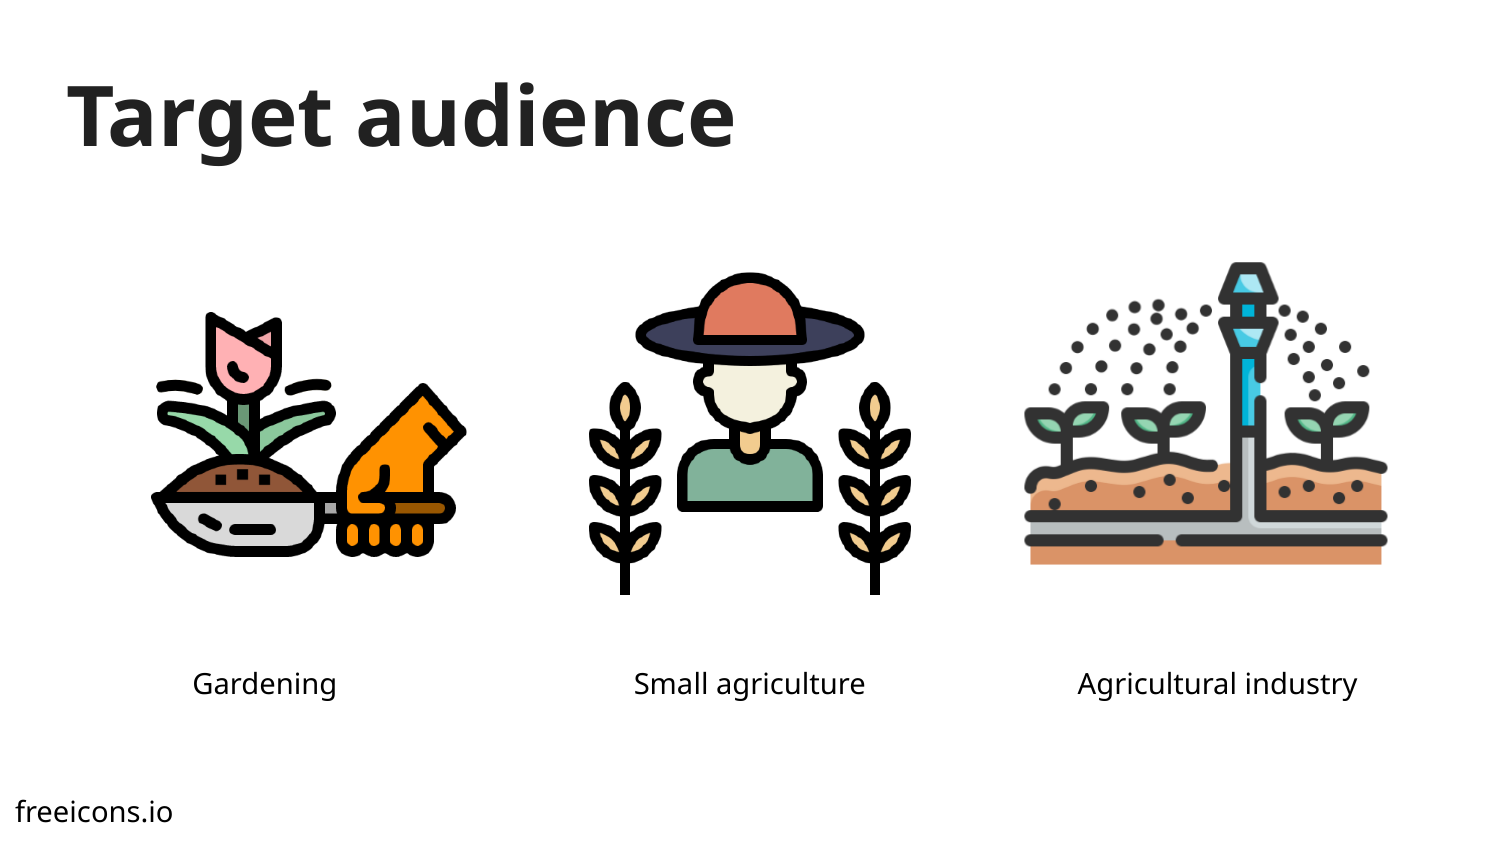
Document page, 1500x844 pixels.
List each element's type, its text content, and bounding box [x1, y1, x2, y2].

text_box Gardening [86, 650, 443, 716]
picture [544, 247, 956, 623]
picture [1006, 247, 1418, 623]
picture [113, 278, 494, 623]
text_box Agricultural industry [1006, 650, 1430, 716]
text_box freeicons.io [0, 778, 258, 843]
title Target audience [51, 48, 1449, 180]
text_box Small agriculture [571, 650, 928, 716]
